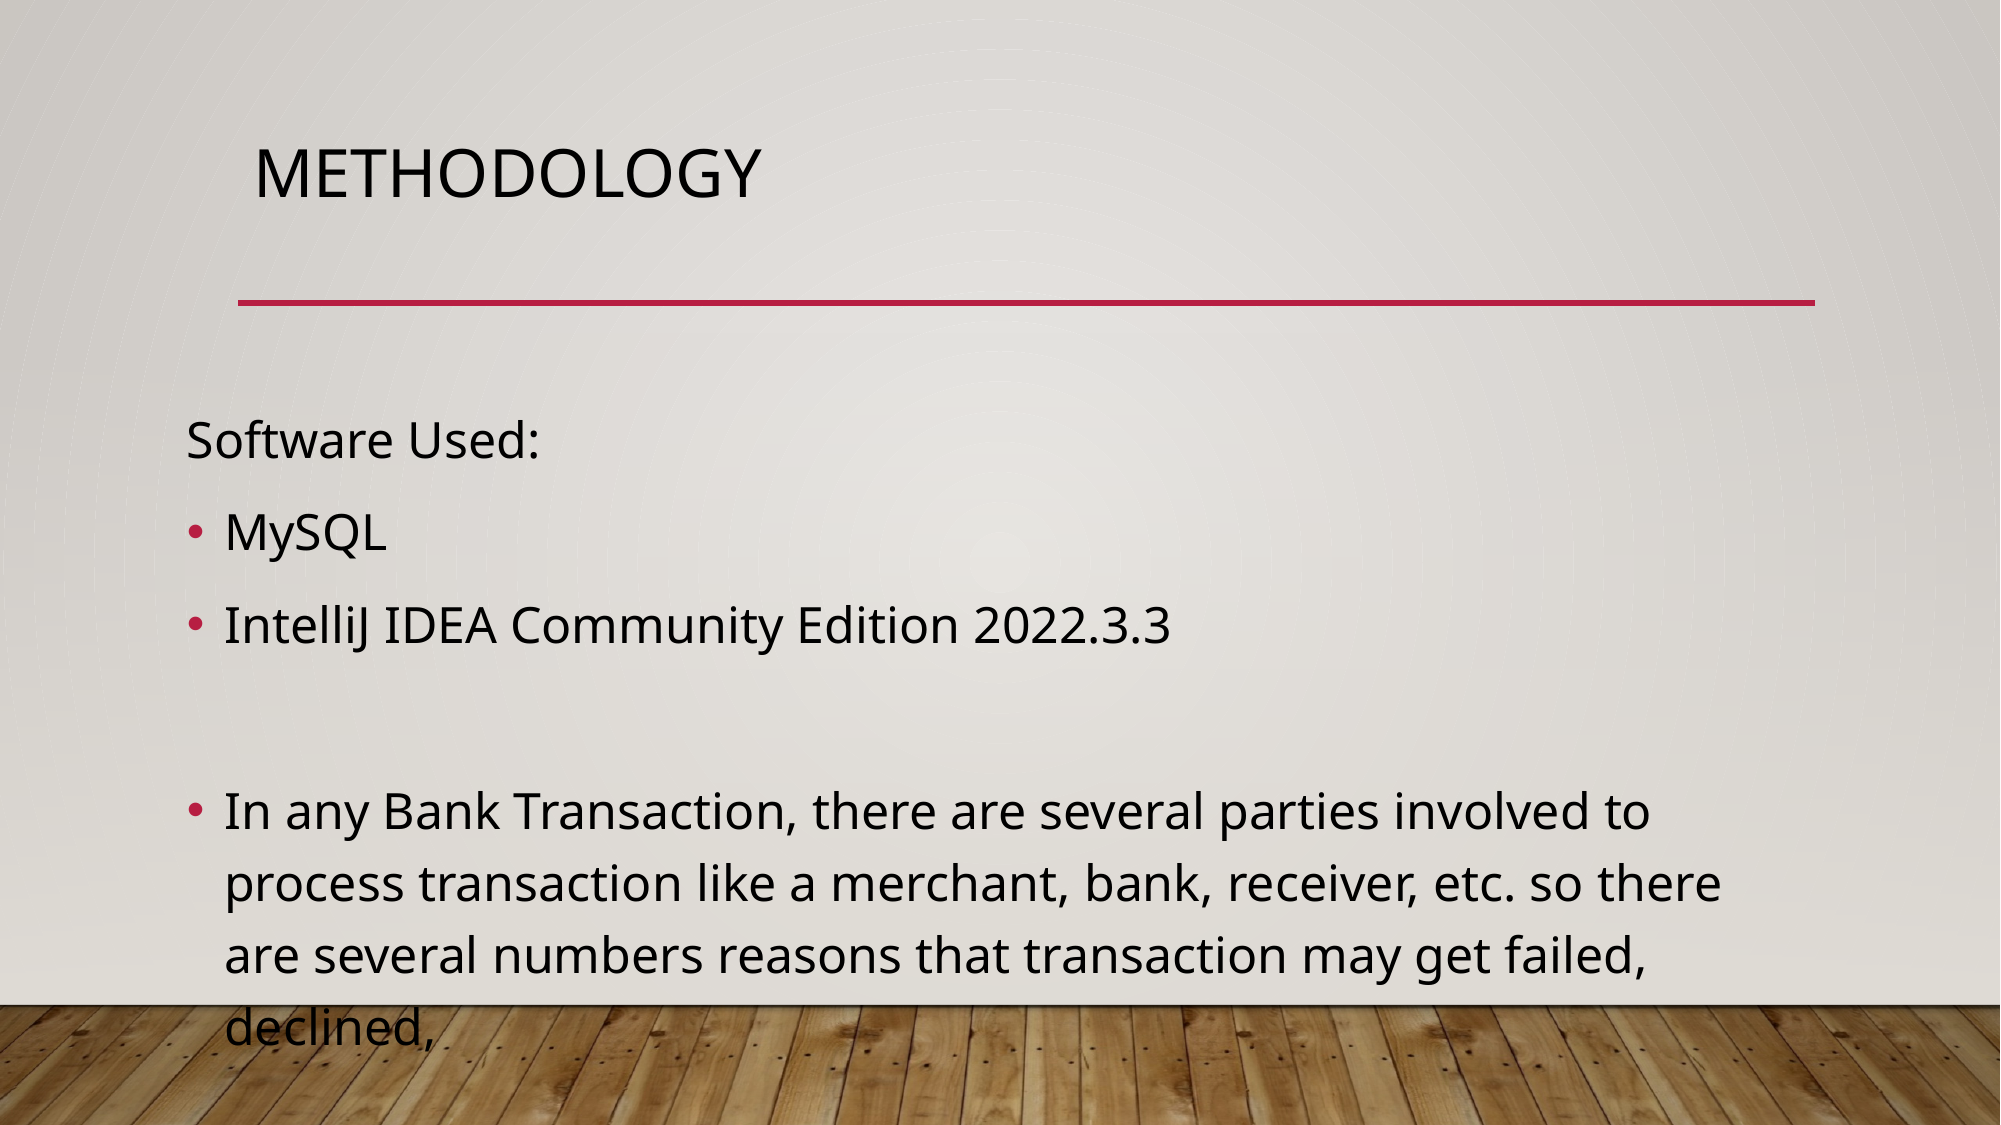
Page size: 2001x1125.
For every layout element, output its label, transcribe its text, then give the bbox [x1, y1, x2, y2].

title METHODOLOGY [238, 131, 1814, 305]
list Software Used: MySQL IntelliJ IDEA Community Edition 2022.3.3 In any Bank Transaction, there are several parties involved to process transaction like a merchant, bank, receiver, etc. so there are several numbers reasons that transaction may get failed, declined, [171, 295, 1773, 1041]
picture [0, 1005, 2000, 1125]
